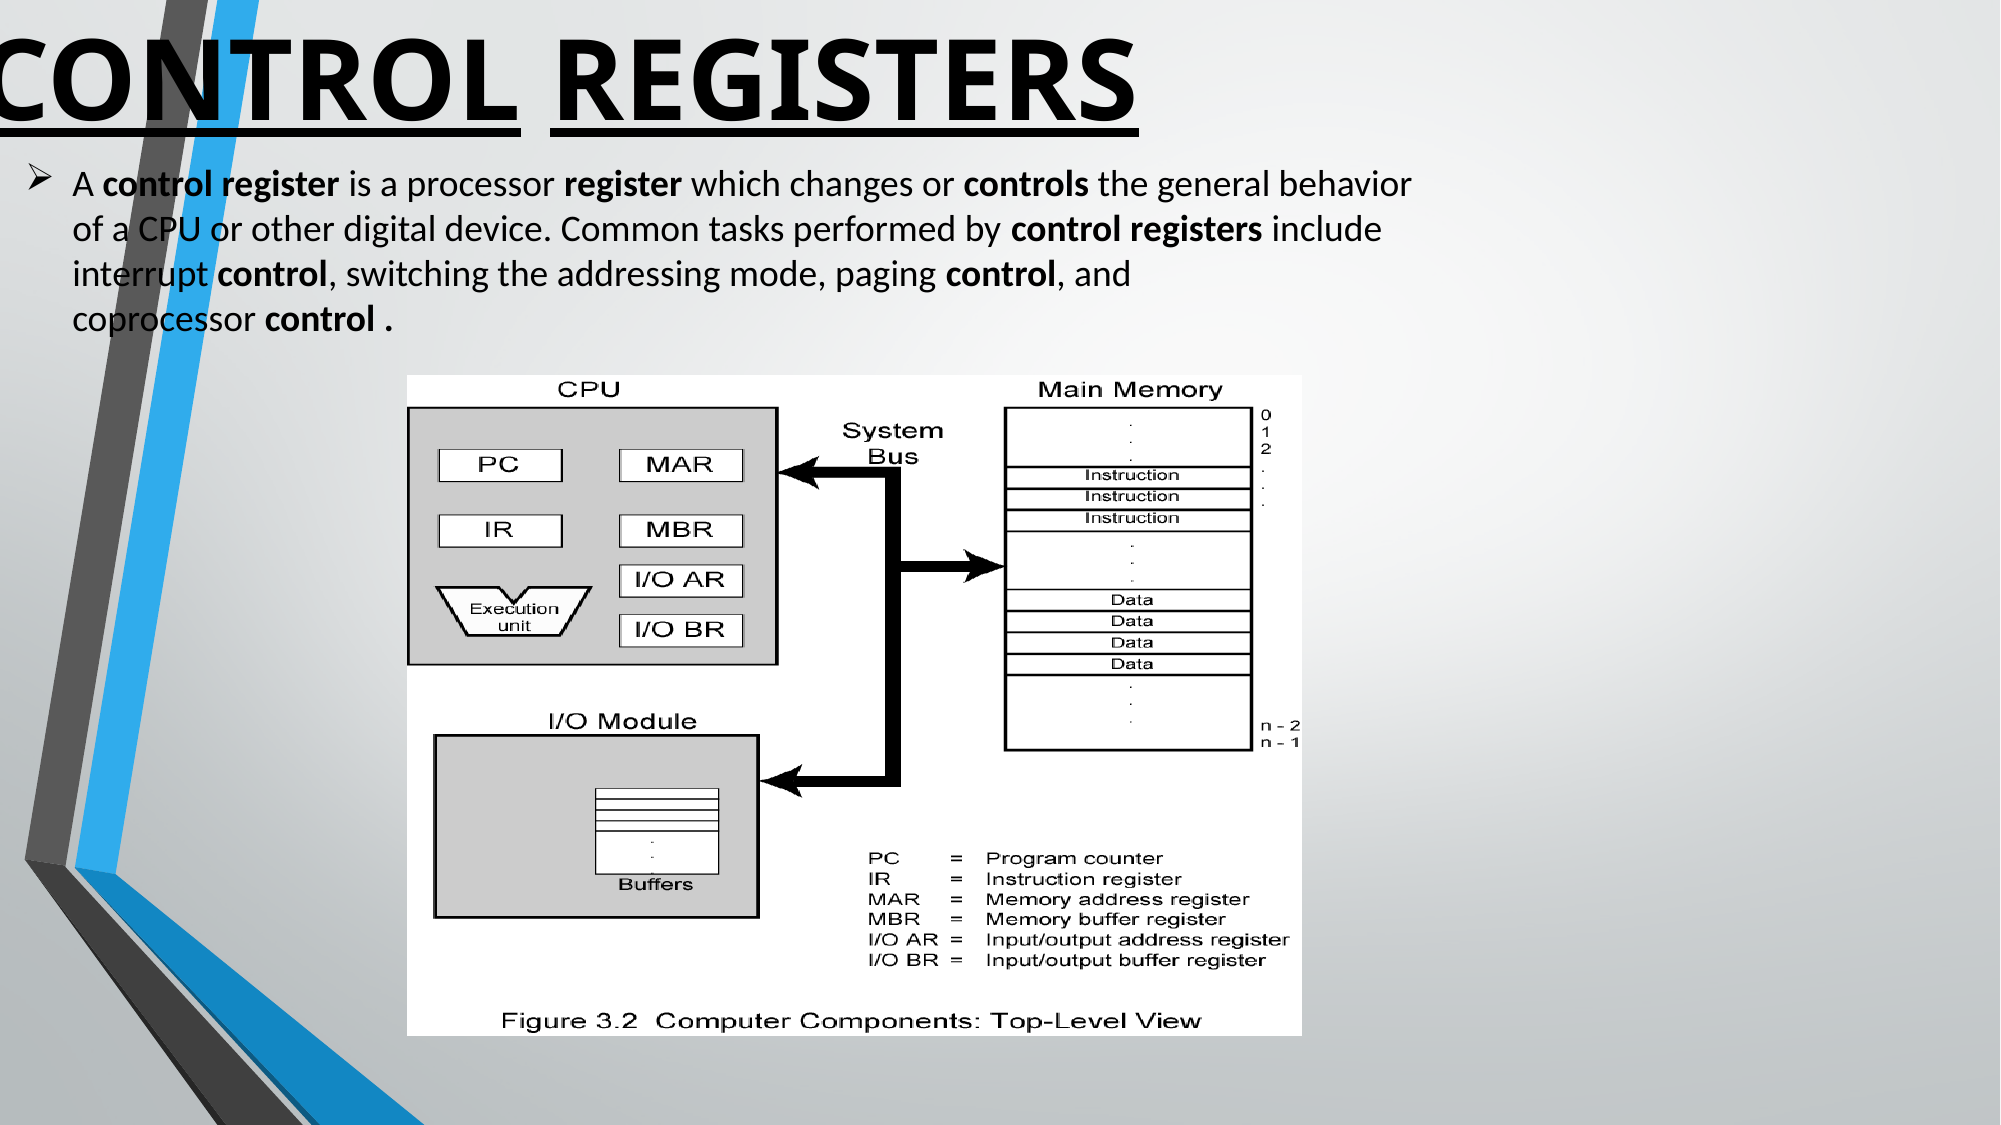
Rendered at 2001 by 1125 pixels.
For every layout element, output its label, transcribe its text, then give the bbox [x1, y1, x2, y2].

text_box CONTROL REGISTERS [0, 0, 1155, 150]
picture [406, 375, 1302, 1036]
text_box A control register is a processor register which changes or controls the general behavior of a CPU or other digital device. Common tasks performed by control registers include interrupt control, switching the addressing mode, paging control, and coprocessor control . [10, 151, 1448, 347]
